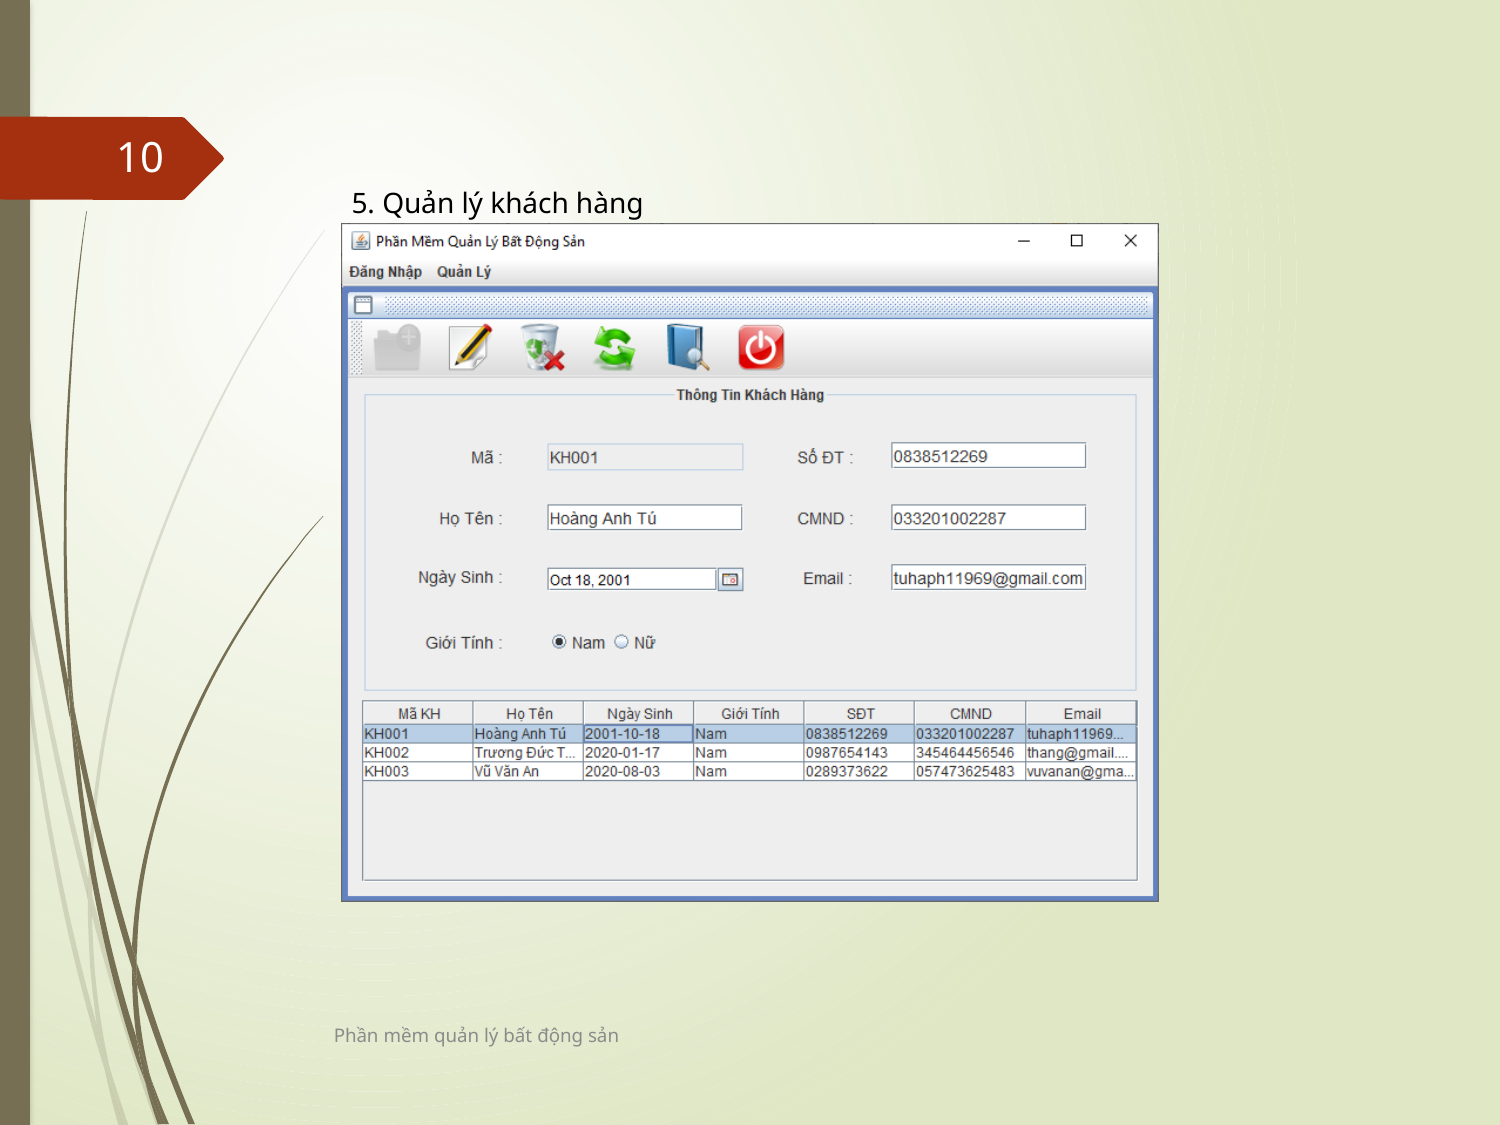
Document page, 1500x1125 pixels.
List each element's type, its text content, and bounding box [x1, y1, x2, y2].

picture [341, 222, 1159, 902]
footer Phần mềm quản lý bất động sản [318, 1006, 1257, 1067]
text_box 5. Quản lý khách hàng [336, 177, 659, 227]
slide_number 10 [83, 129, 180, 190]
